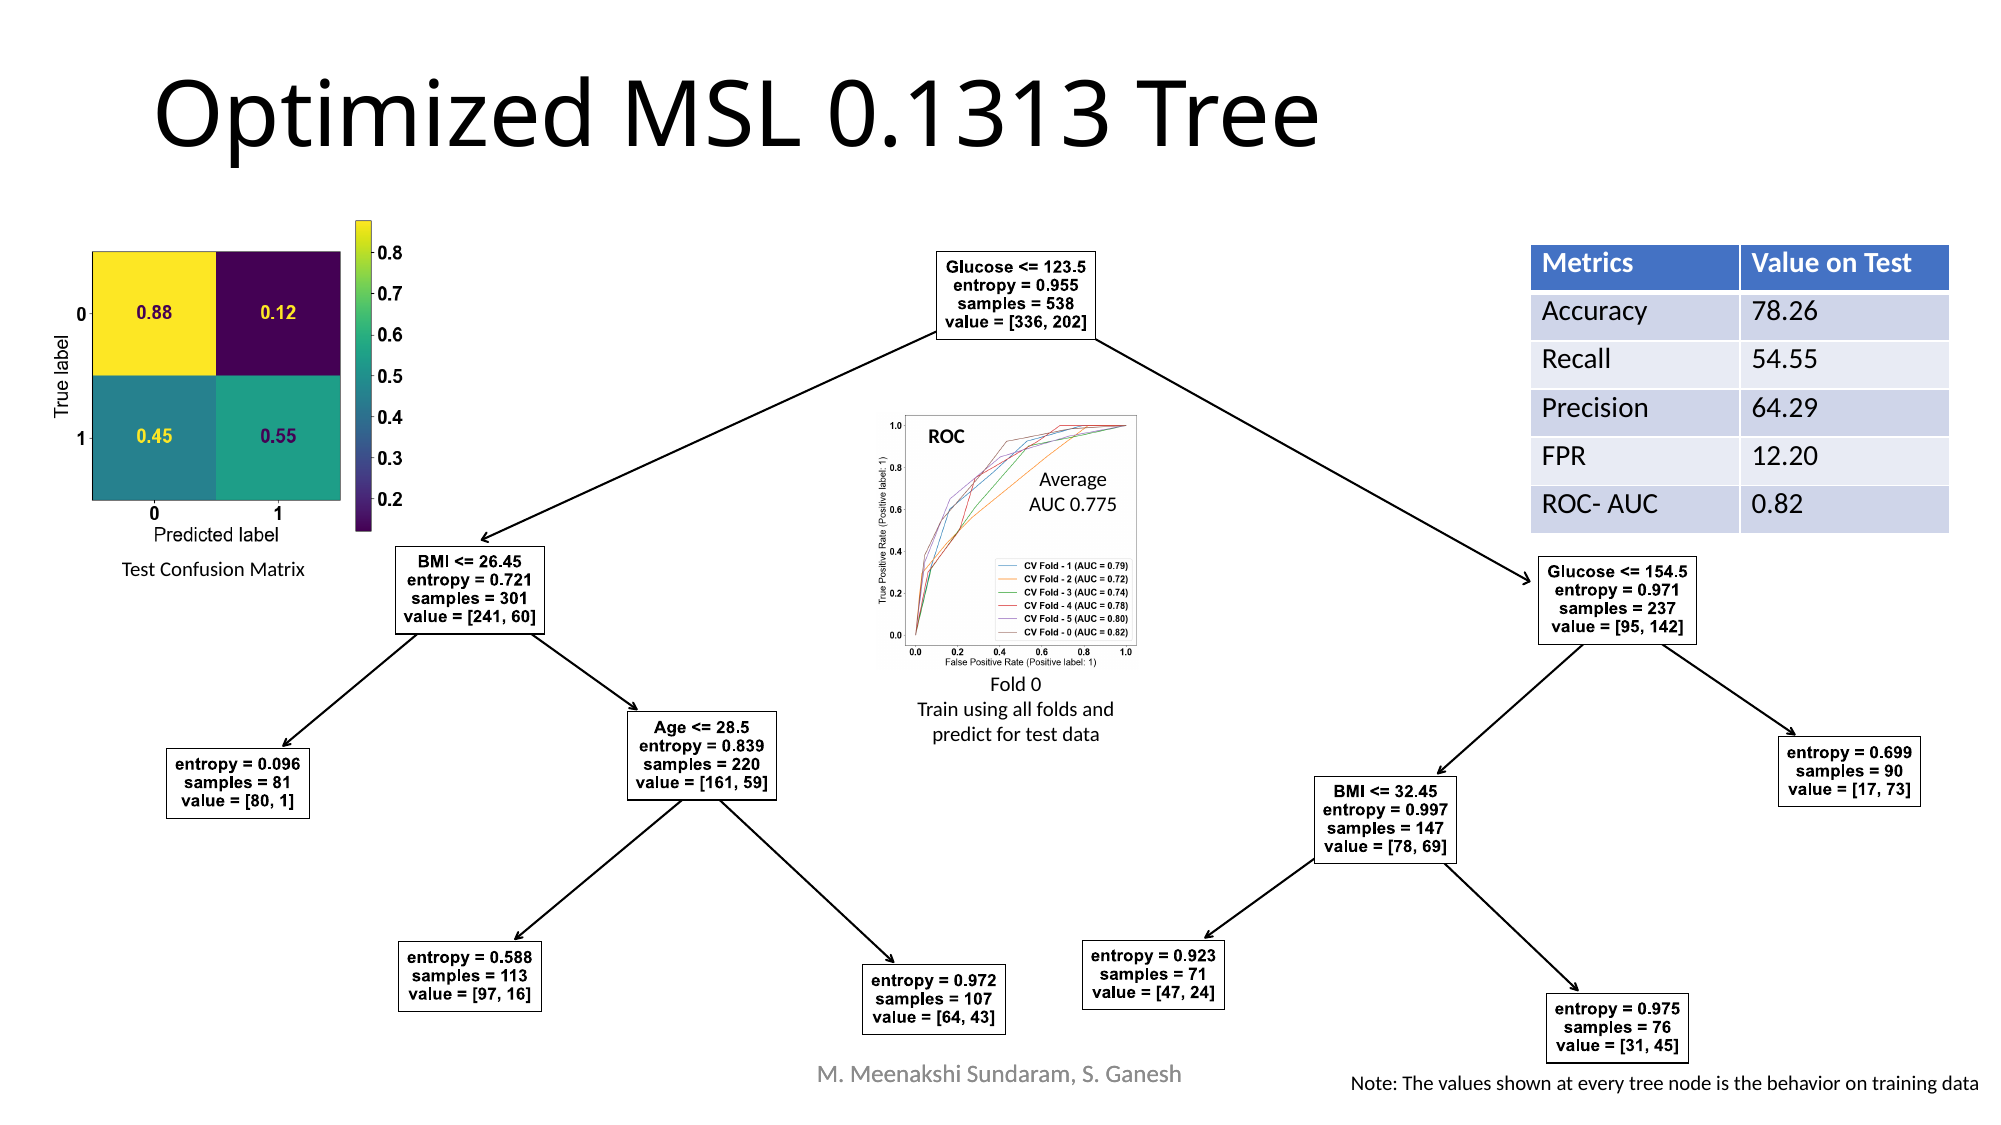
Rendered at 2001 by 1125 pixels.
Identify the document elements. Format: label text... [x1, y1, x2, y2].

text_box Note: The values shown at every tree node is the behavior on training data [1267, 1062, 2000, 1102]
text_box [166, 748, 310, 819]
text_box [1545, 993, 1689, 1063]
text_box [627, 711, 777, 800]
table_cell ROC- AUC [1531, 486, 1739, 533]
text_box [471, 591, 637, 710]
table_cell Recall [1531, 342, 1739, 388]
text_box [1314, 776, 1457, 864]
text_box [515, 784, 701, 940]
text_box M. Meenakshi Sundaram, S. Ganesh [662, 1042, 1338, 1103]
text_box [283, 591, 469, 746]
table_cell 78.26 [1741, 295, 1949, 340]
text_box Optimized MSL 0.1313 Tree [137, 59, 1863, 278]
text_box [481, 295, 1014, 543]
table_cell 12.20 [1741, 438, 1949, 485]
table_cell 64.29 [1741, 390, 1949, 436]
text_box Test Confusion Matrix [83, 551, 344, 589]
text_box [936, 251, 1096, 340]
table_cell 54.55 [1741, 342, 1949, 388]
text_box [1386, 808, 1578, 991]
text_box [1619, 615, 1795, 735]
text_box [1437, 615, 1616, 774]
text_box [1777, 736, 1921, 807]
table_header Value on Test [1741, 245, 1949, 290]
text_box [398, 941, 542, 1012]
table_cell Precision [1531, 390, 1739, 436]
picture [47, 214, 409, 551]
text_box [862, 964, 1006, 1035]
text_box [1018, 295, 1530, 585]
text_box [1538, 556, 1697, 645]
table_cell 0.82 [1741, 486, 1949, 533]
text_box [1205, 808, 1384, 938]
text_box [395, 546, 545, 634]
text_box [876, 412, 1139, 670]
text_box Fold 0 Train using all folds and predict for test data [879, 663, 1154, 753]
table_header Metrics [1531, 245, 1739, 290]
table_cell FPR [1531, 438, 1739, 485]
table_cell Accuracy [1531, 295, 1739, 340]
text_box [703, 784, 894, 963]
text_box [1082, 940, 1225, 1010]
